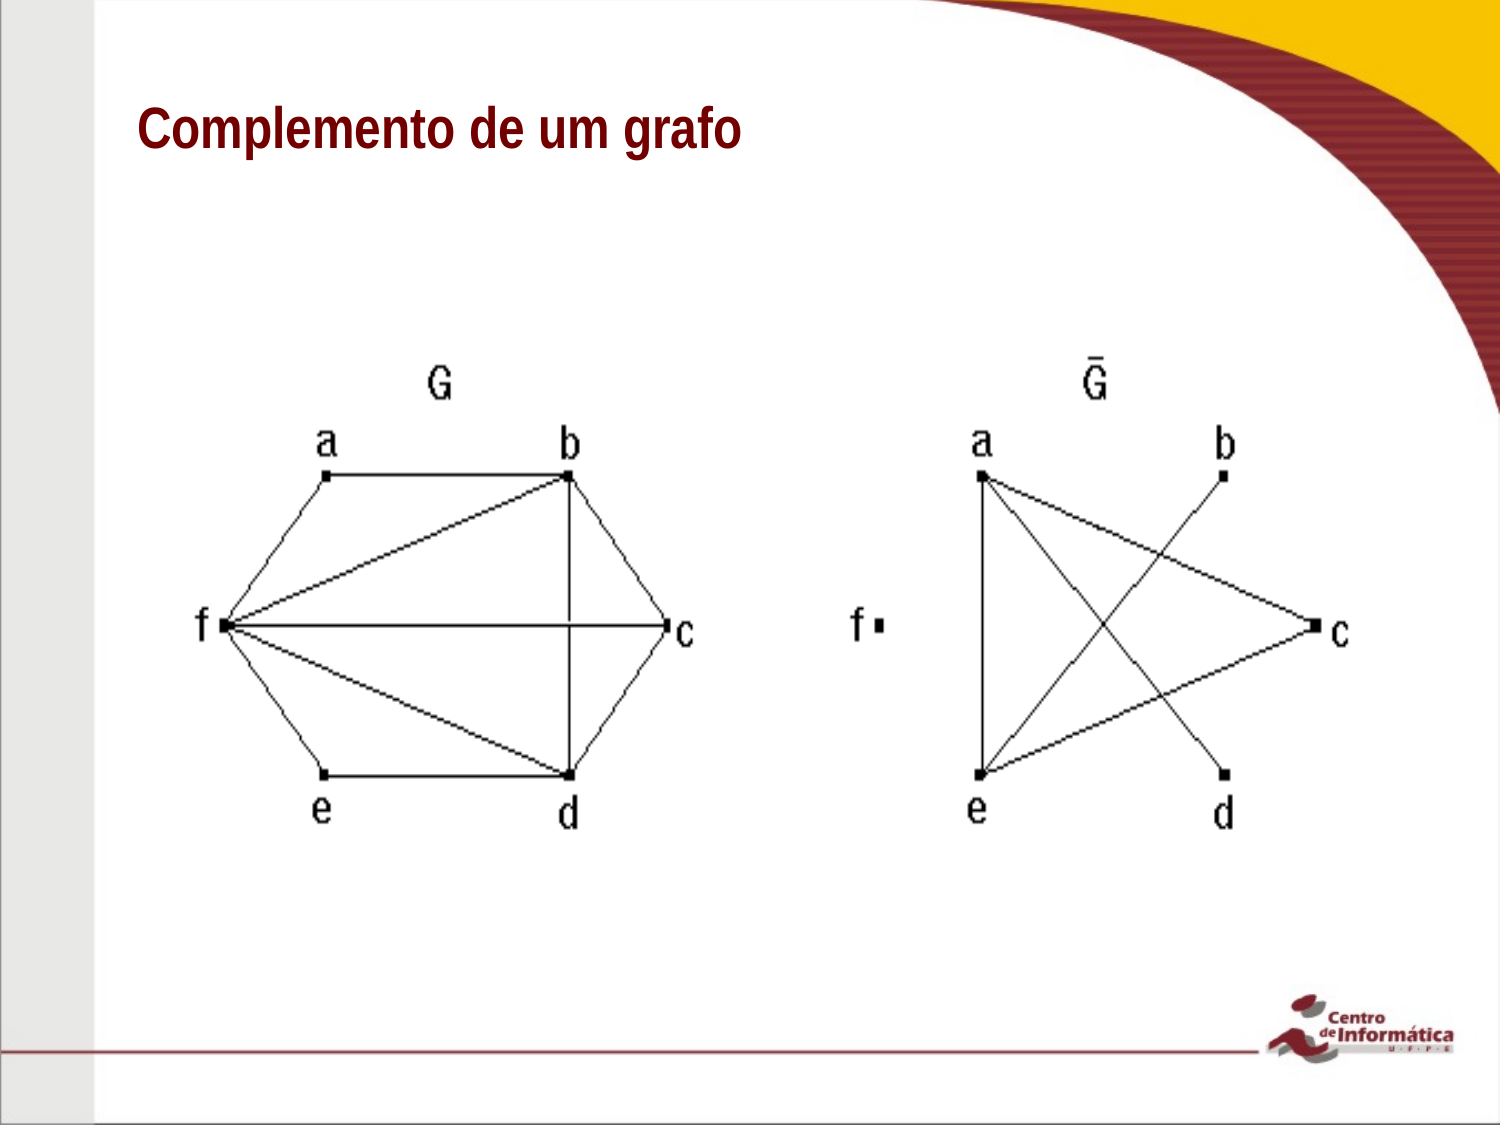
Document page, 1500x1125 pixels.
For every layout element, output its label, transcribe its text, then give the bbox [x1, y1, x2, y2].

title Complemento de um grafo [121, 30, 1318, 219]
picture [0, 0, 1500, 1125]
